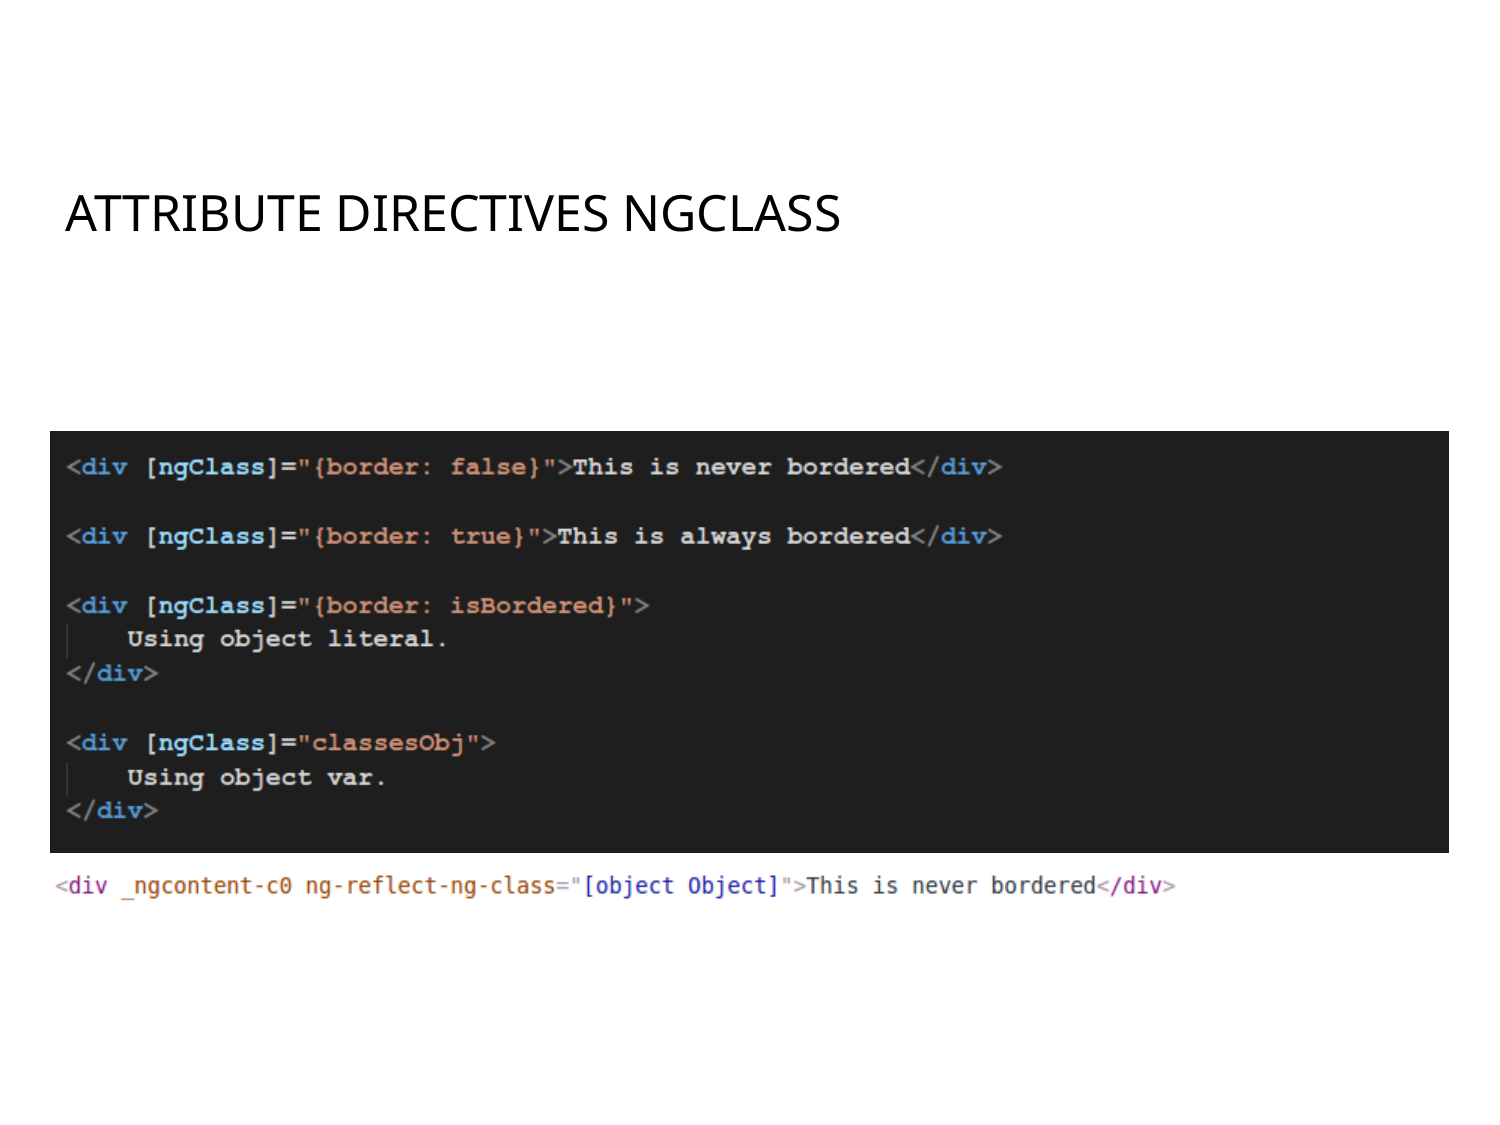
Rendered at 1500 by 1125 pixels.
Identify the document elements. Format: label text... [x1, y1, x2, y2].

picture [50, 431, 1450, 854]
picture [50, 871, 1201, 902]
text_box ATTRIBUTE DIRECTIVES NGCLASS [50, 166, 1463, 257]
